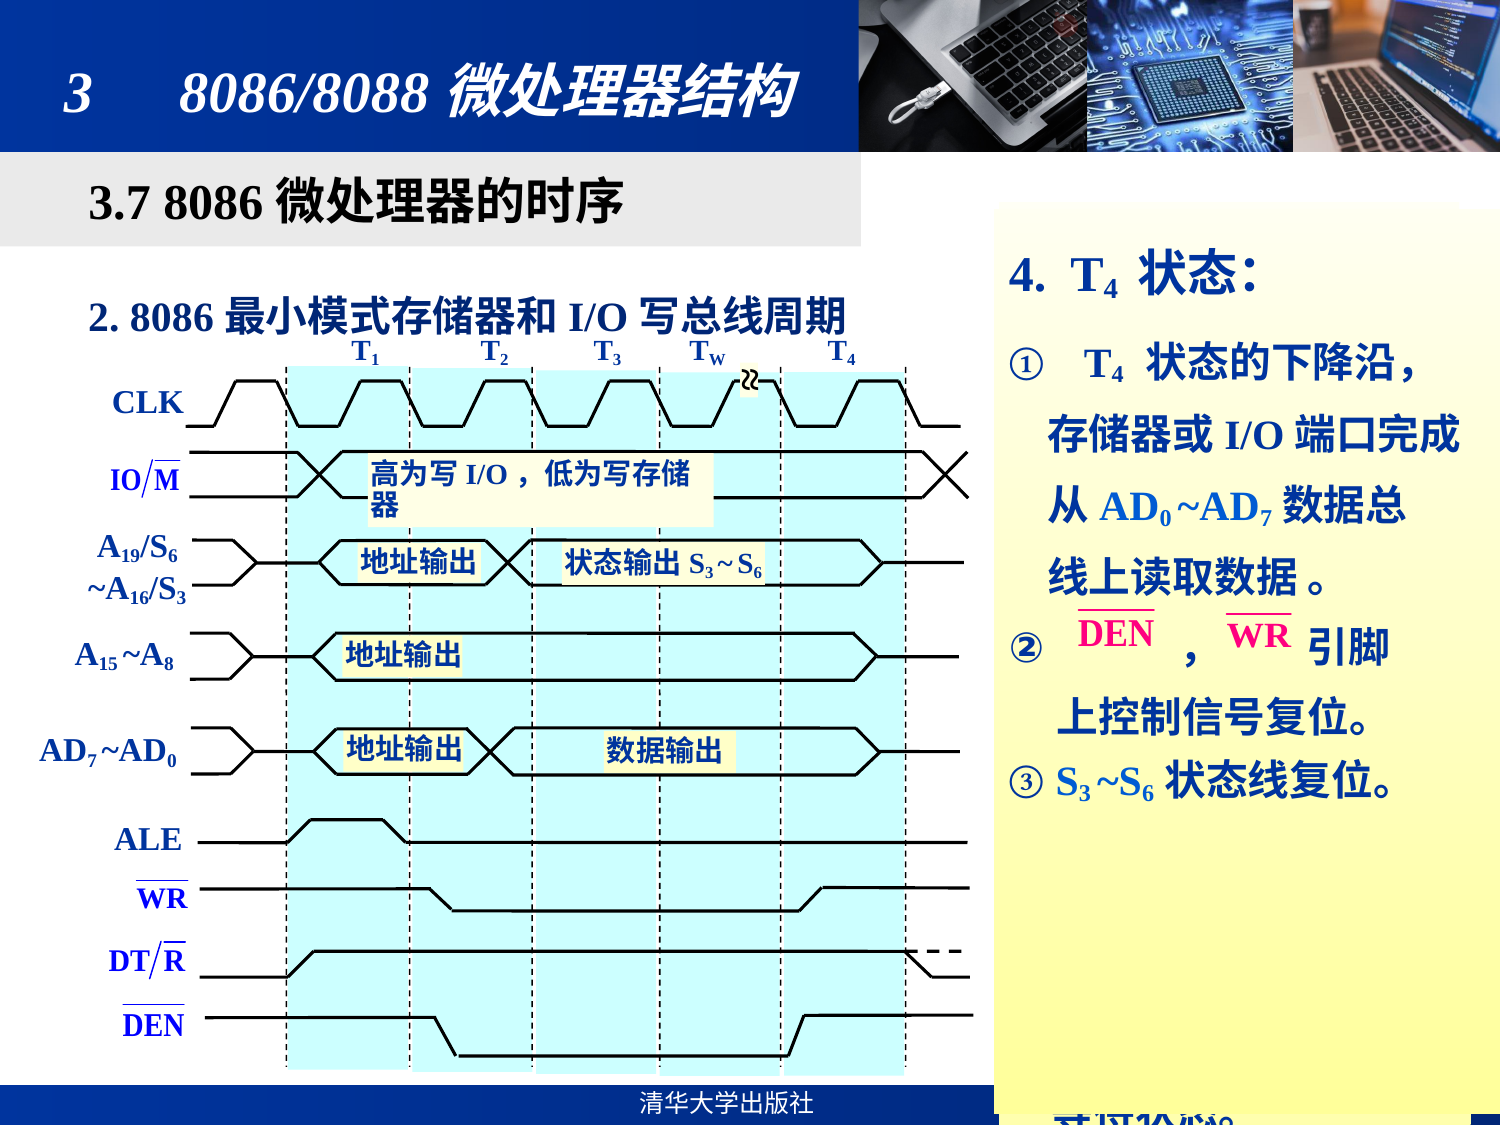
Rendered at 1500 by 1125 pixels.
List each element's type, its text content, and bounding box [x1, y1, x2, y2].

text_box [21, 323, 974, 1068]
list 3.7 8086微处理器的时序 [73, 162, 1031, 258]
picture [858, 0, 1500, 152]
text_box [994, 1109, 1500, 1113]
title 3 8086/8088微处理器结构 [48, 47, 1062, 140]
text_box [993, 208, 1500, 1097]
text_box 3. T3 状态： ① 存储器或I/O端口接受AD0 ~AD7上的数据 ②若来不及接受数据 ， 则通过 8284 经CPU的 READY线送低电平信号 ③ T3 的下降沿，采样 READY引脚电平，若 是低电平，需插入TW 等待状态。 ④在每个TW 状态的下 降沿采样READY引脚 电平，直到就绪。 [1010, 1113, 1471, 1125]
text_box 2. 8086最小模式存储器和I/O写总线周期 [73, 266, 975, 311]
